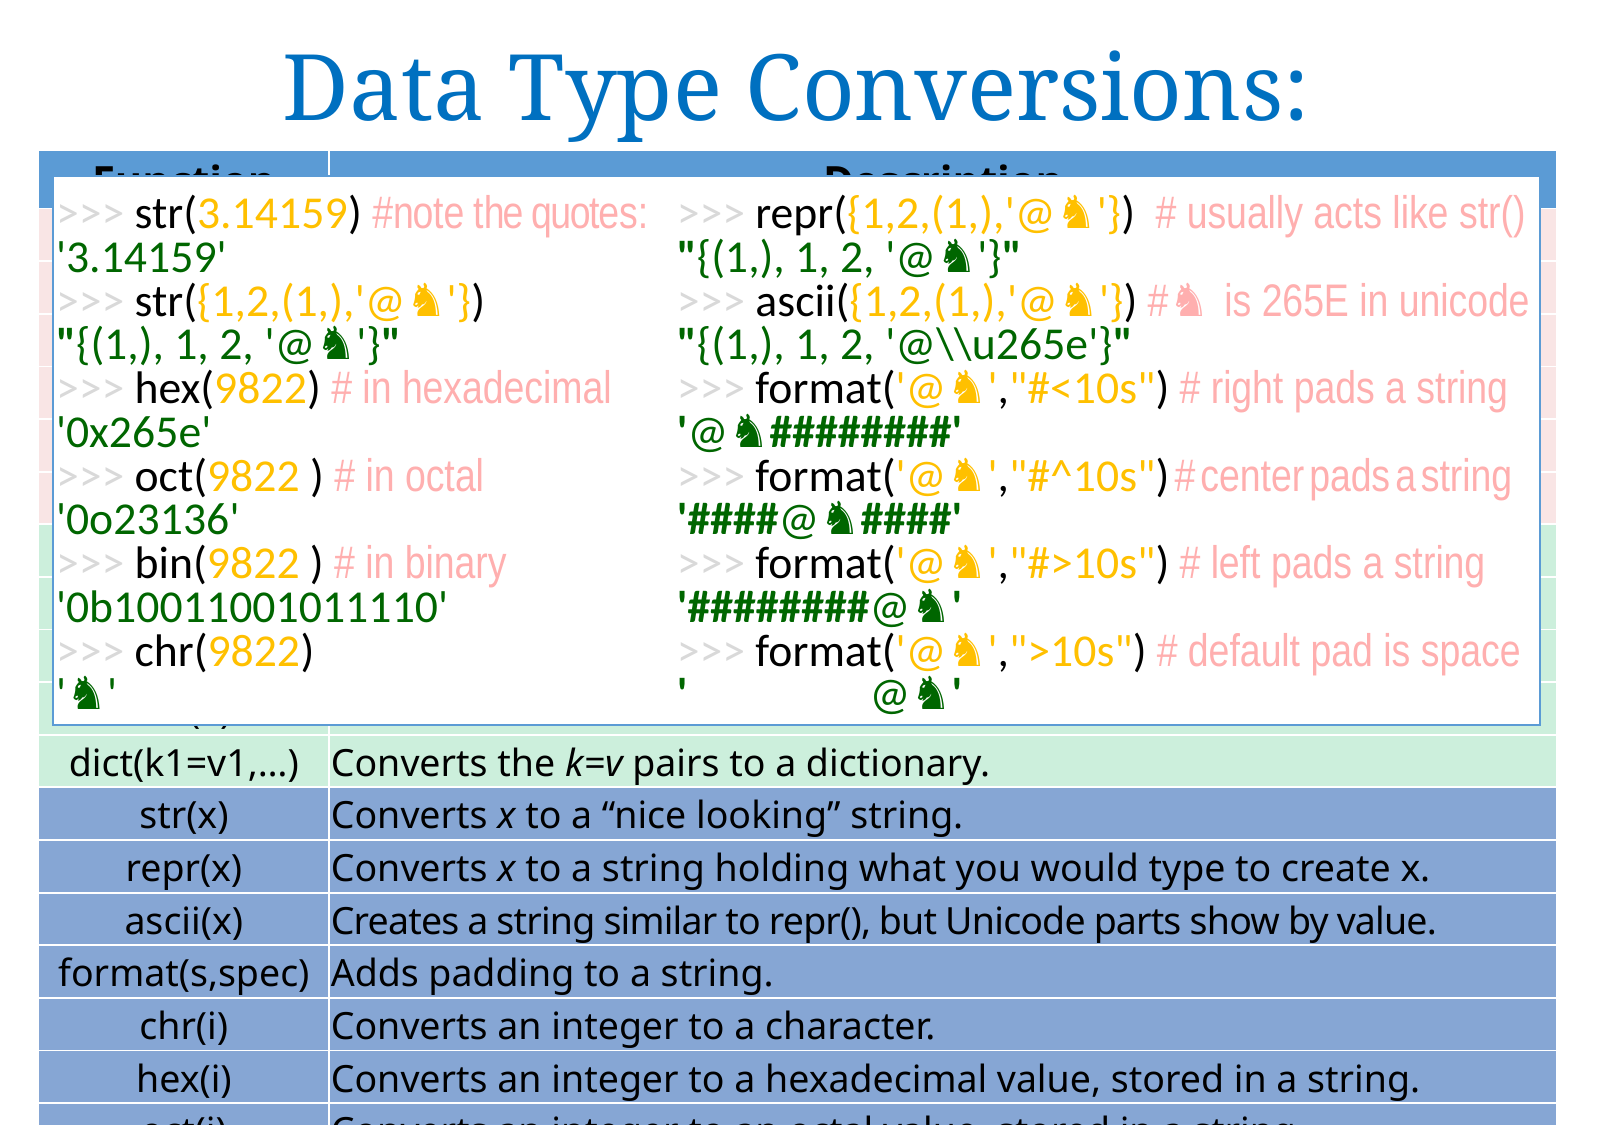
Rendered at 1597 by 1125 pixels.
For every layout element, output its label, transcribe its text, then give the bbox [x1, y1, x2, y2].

table_header Function [39, 151, 328, 208]
table_cell Converts an integer to an octal value, stored in a string. [330, 1104, 1556, 1125]
table_cell Adds padding to a string. [330, 946, 1556, 997]
table_cell oct(i) [39, 1104, 328, 1125]
table_cell Converts an integer to a character. [330, 999, 1556, 1050]
table_cell Creates a string similar to repr(), but Unicode parts show by value. [330, 894, 1556, 944]
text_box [41, 176, 1567, 725]
table_cell repr(x) [39, 841, 328, 892]
table_cell Converts an integer to a hexadecimal value, stored in a string. [330, 1051, 1556, 1102]
table_cell hex(i) [39, 1051, 328, 1102]
table_header Description [330, 151, 1556, 176]
table_cell ascii(x) [39, 894, 328, 944]
text_box Data Type Conversions: [140, 18, 1453, 164]
table_cell chr(i) [39, 999, 328, 1050]
table_cell Converts the k=v pairs to a dictionary. [330, 736, 1556, 786]
table_cell Converts x to a set. [330, 725, 1556, 734]
table_cell Converts x to a string holding what you would type to create x. [330, 841, 1556, 892]
table_cell format(s,spec) [39, 946, 328, 997]
table_cell dict(k1=v1,…) [39, 736, 328, 786]
table_cell str(x) [39, 788, 328, 839]
table_cell Converts x to a “nice looking” string. [330, 788, 1556, 839]
table_cell set(x) [39, 683, 328, 734]
